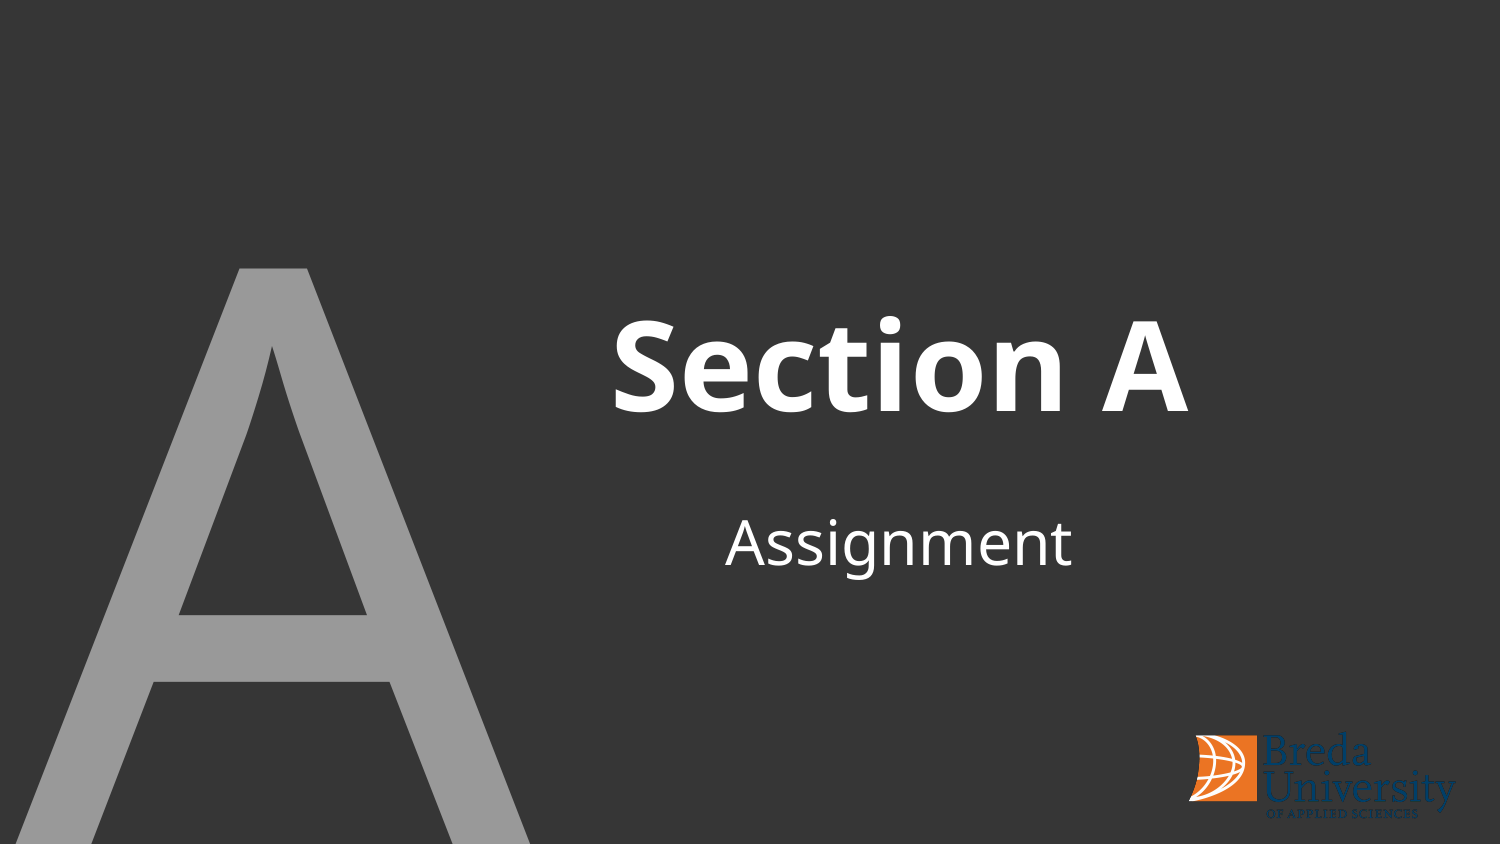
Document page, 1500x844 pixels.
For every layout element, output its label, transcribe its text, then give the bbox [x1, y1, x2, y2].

title Section A [563, 238, 1500, 484]
picture [1183, 727, 1461, 823]
text_box A [7, 113, 563, 844]
subtitle Assignment [563, 484, 1500, 597]
